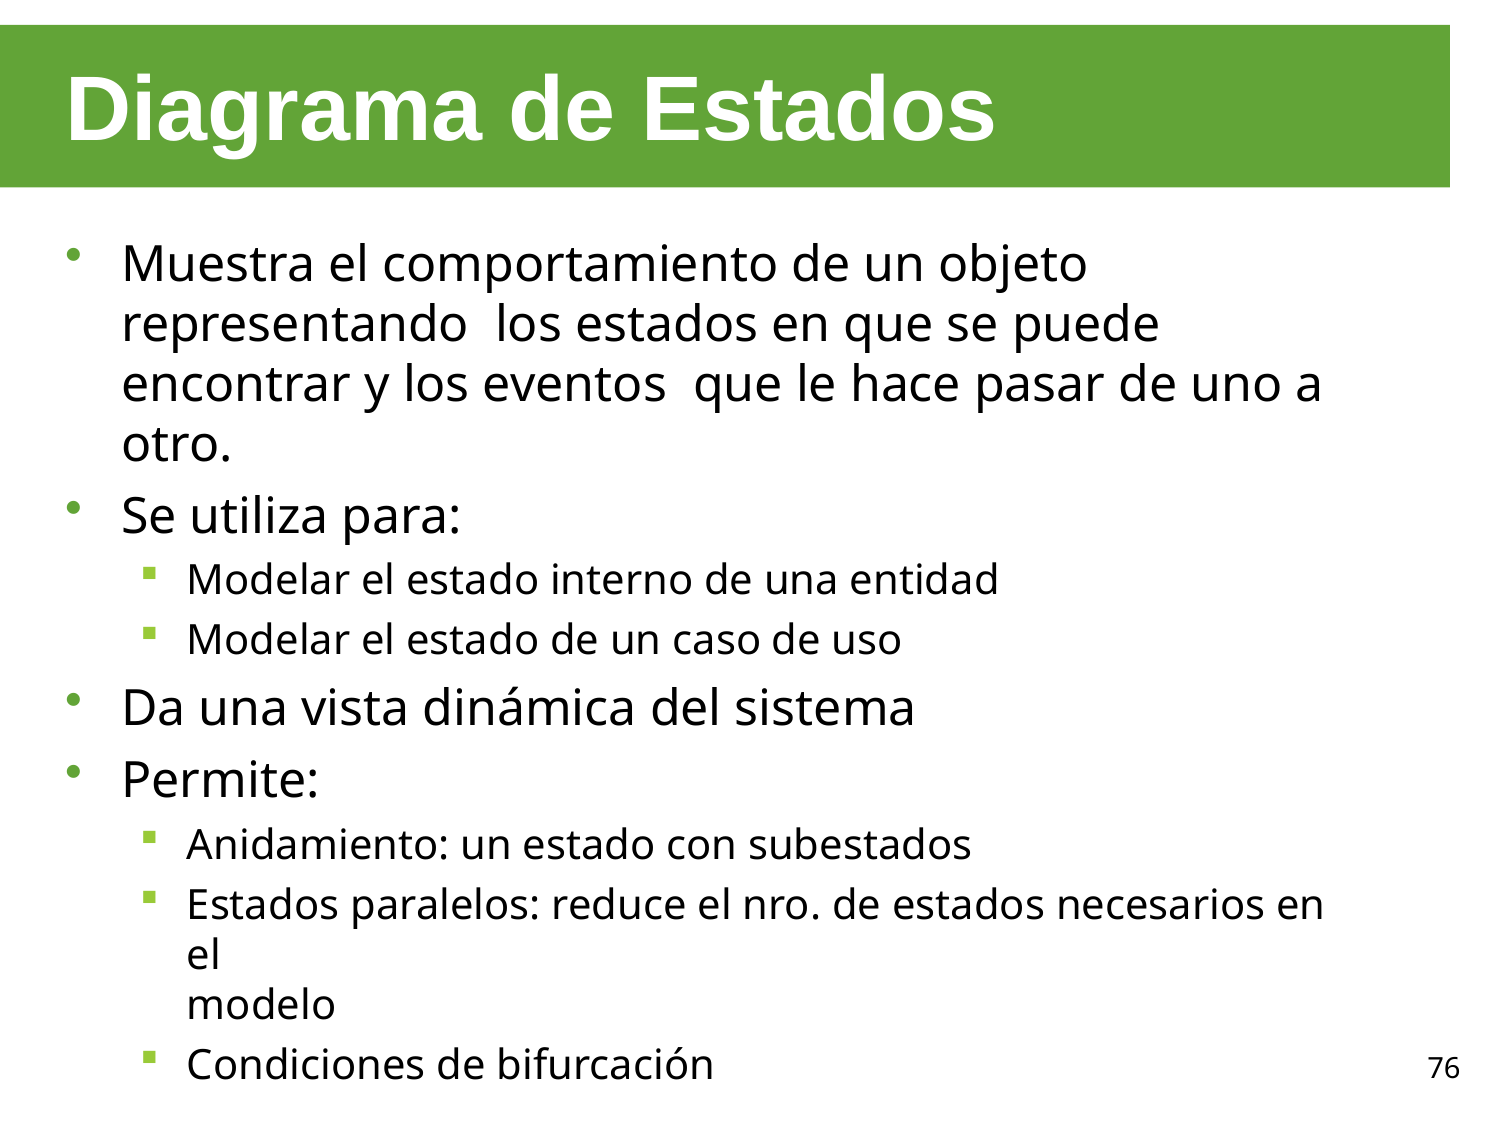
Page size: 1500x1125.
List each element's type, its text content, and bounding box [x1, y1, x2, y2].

title Diagrama de Estados [62, 46, 1000, 229]
text_box Muestra el comportamiento de un objeto representando los estados en que se puede encontrar y los eventos que le hace pasar de uno a otro. Se utiliza para: Modelar el estado interno de una entidad Modelar el estado de un caso de uso Da una vista dinámica del sistema Permite: Anidamiento: un estado con subestados Estados paralelos: reduce el nro. de estados necesarios en el modelo Condiciones de bifurcación [62, 229, 1357, 1088]
slide_number 76 [1404, 1054, 1467, 1125]
